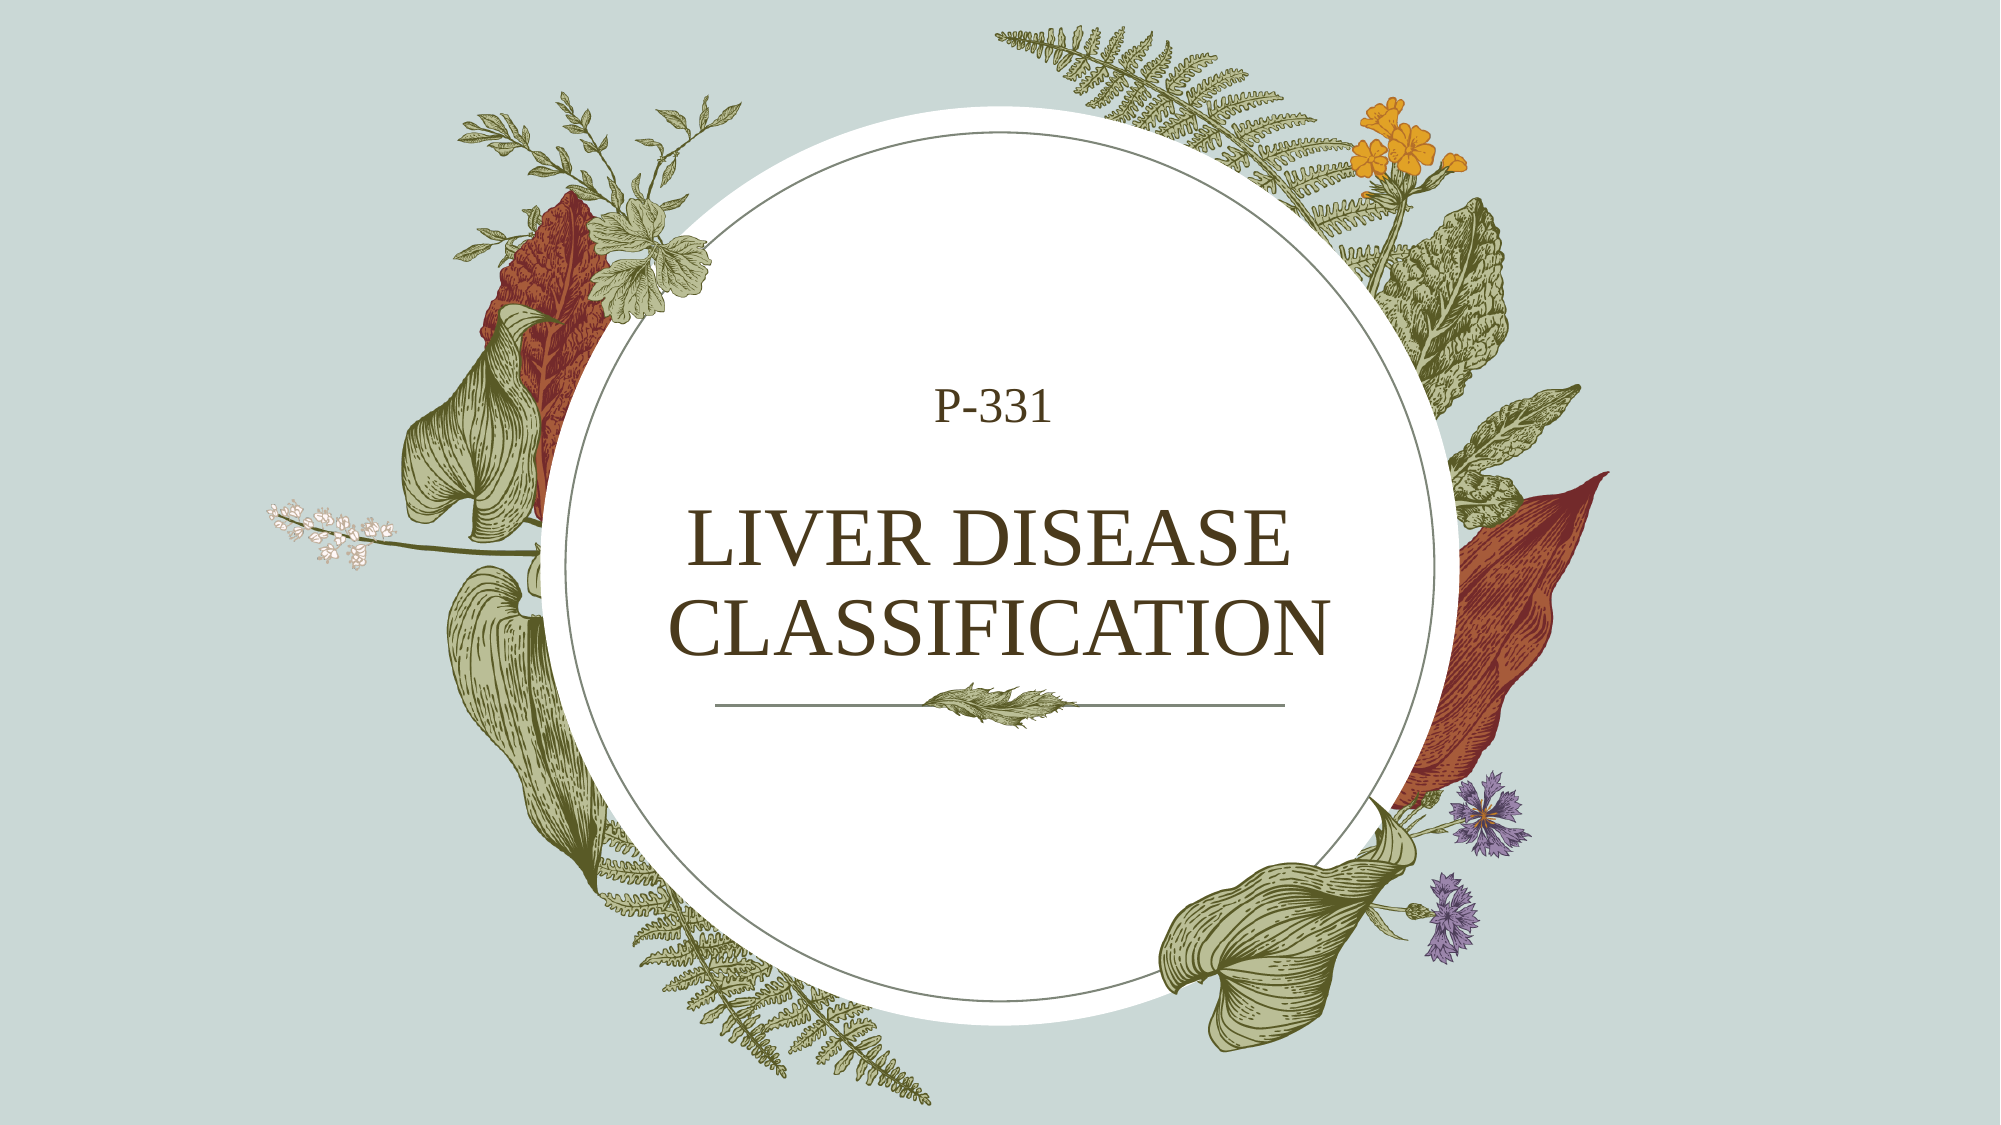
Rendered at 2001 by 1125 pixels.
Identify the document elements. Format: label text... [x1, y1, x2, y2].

picture [248, 0, 1626, 1125]
title LIVER DISEASE CLASSIFICATION [451, 448, 1549, 681]
subtitle P-331 [754, 371, 1246, 444]
